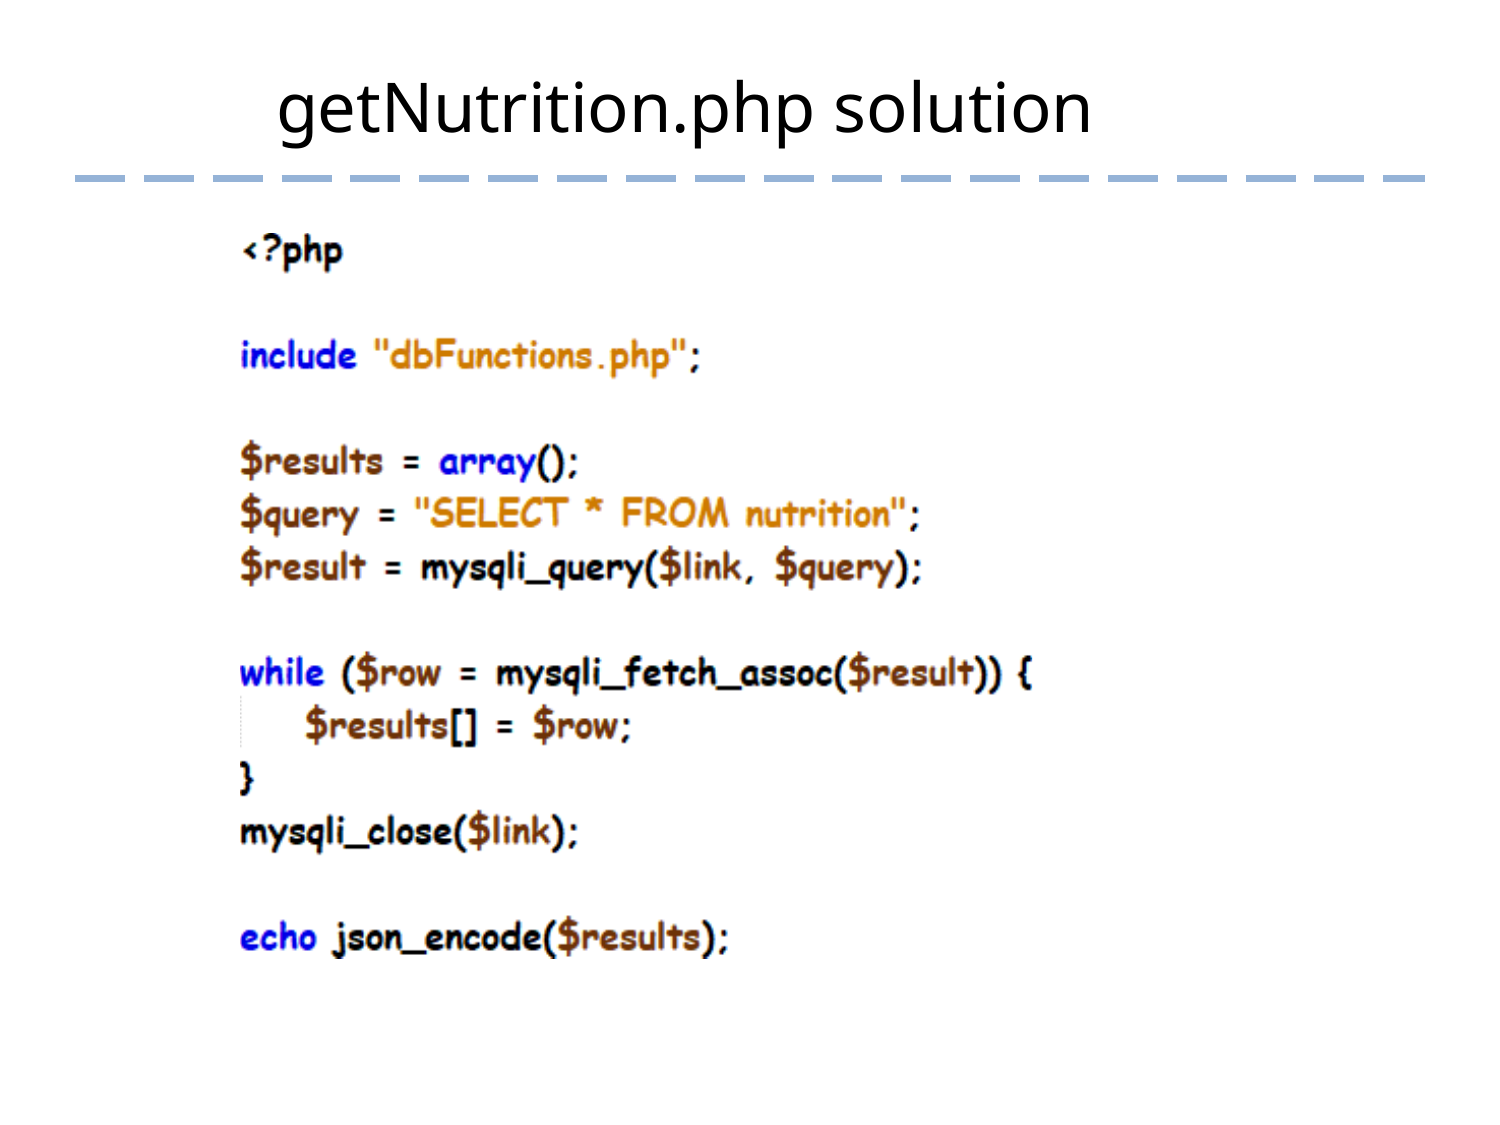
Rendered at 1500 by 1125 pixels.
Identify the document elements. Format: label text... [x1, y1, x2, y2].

title getNutrition.php solution [273, 8, 1226, 199]
text_box [240, 233, 1033, 959]
